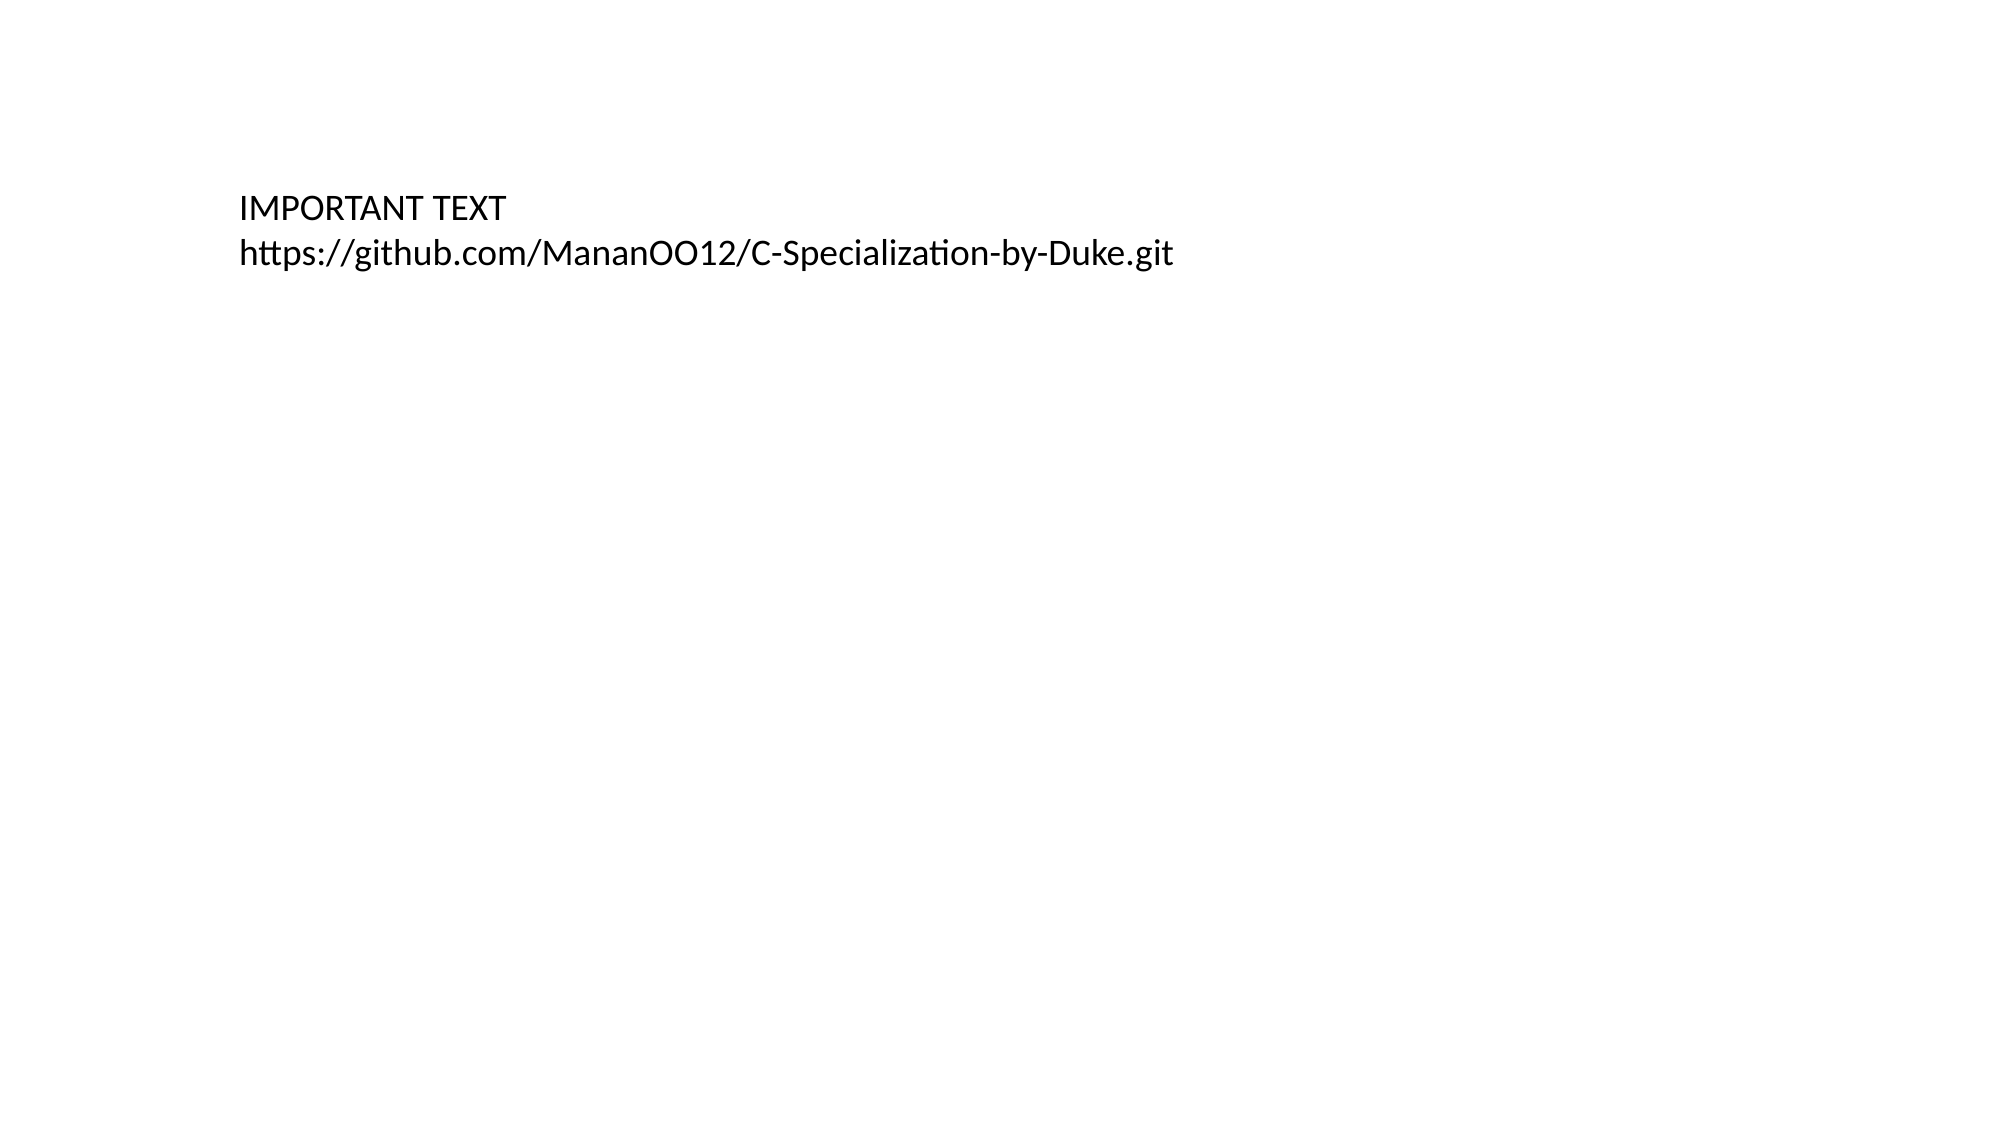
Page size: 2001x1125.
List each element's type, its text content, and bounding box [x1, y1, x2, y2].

text_box IMPORTANT TEXT https://github.com/MananOO12/C-Specialization-by-Duke.git [224, 175, 1190, 281]
